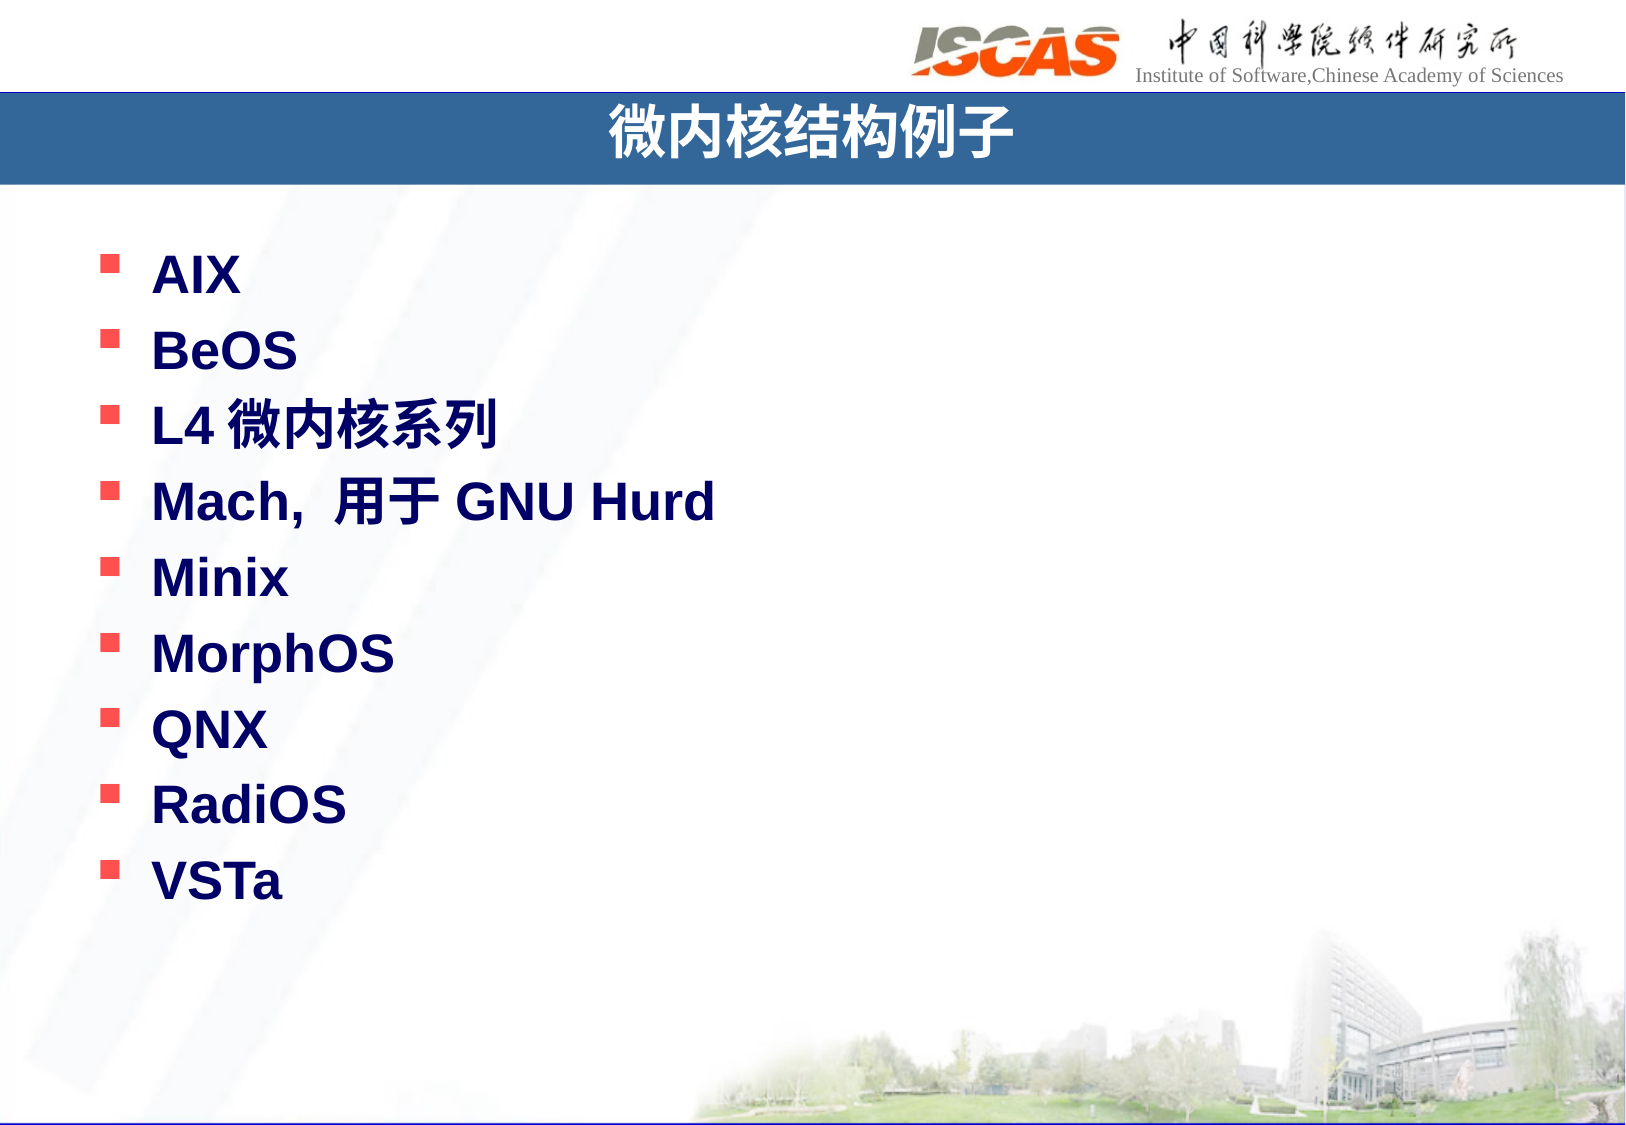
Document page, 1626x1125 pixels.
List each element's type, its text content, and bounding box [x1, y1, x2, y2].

list AIX BeOS L4微内核系列 Mach, 用于GNU Hurd Minix MorphOS QNX RadiOS VSTa [80, 231, 1545, 988]
picture [907, 18, 1132, 87]
picture [0, 92, 1626, 1125]
title 微内核结构例子 [0, 93, 1625, 185]
picture [1166, 15, 1519, 71]
